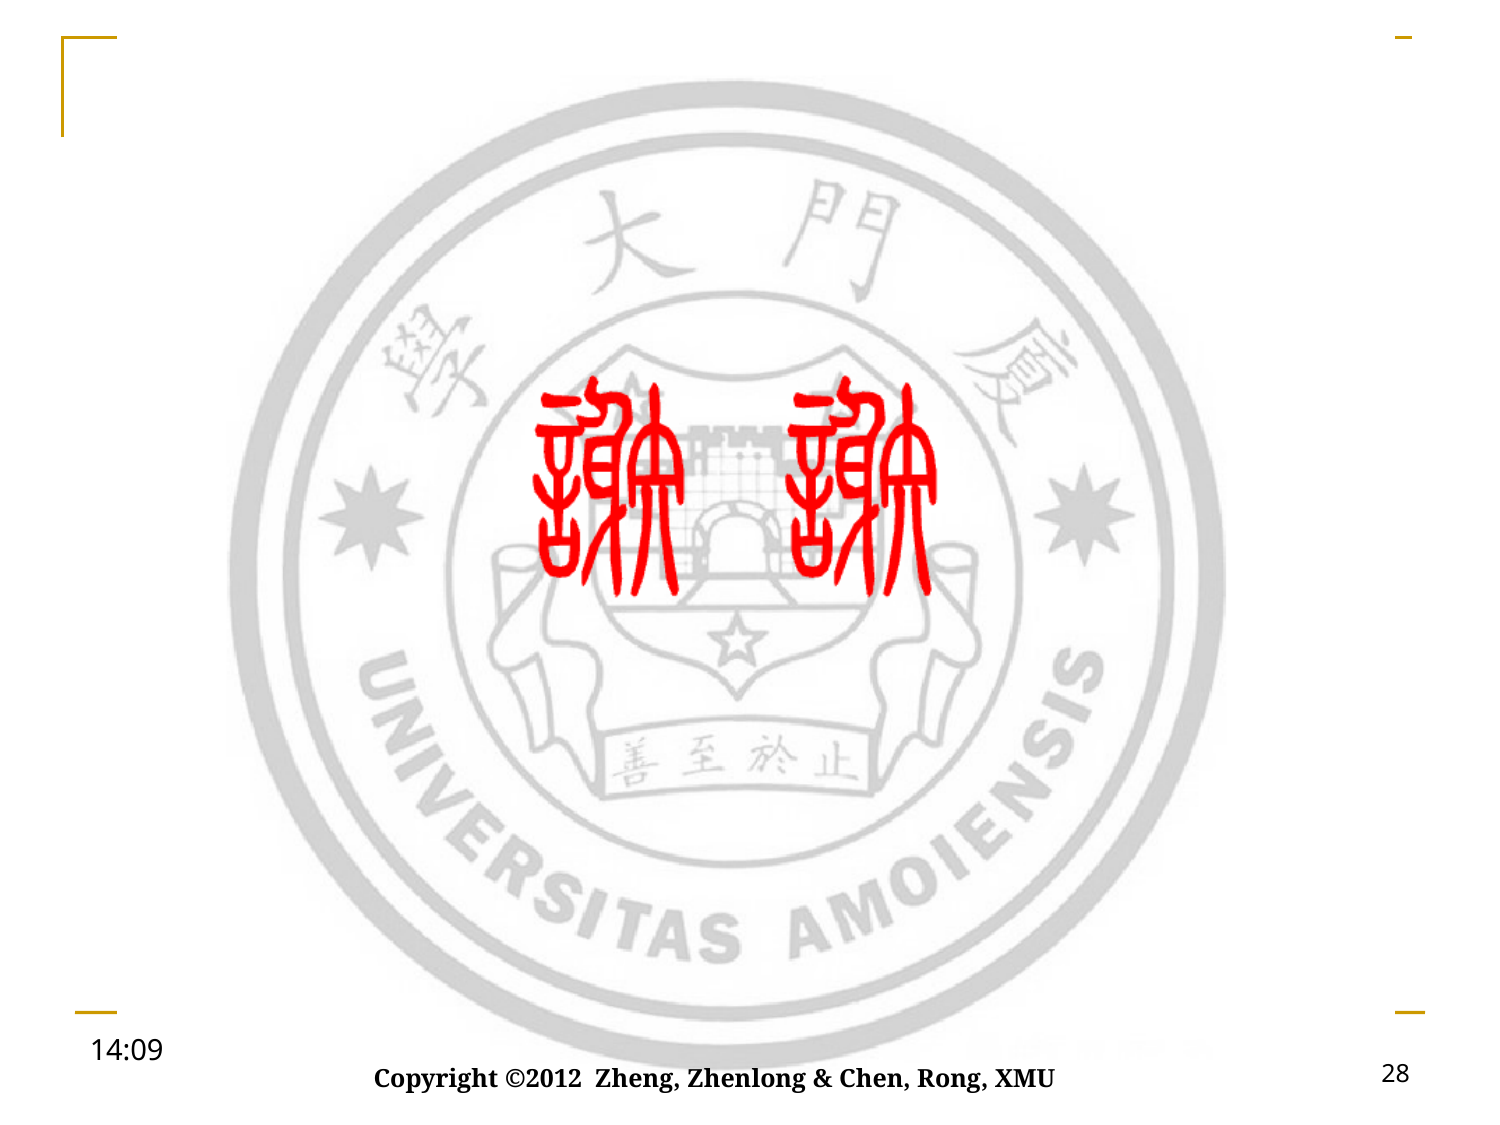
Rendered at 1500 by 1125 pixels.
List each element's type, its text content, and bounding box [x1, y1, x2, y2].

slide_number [75, 1024, 111, 1100]
slide_number 28 [1399, 1023, 1426, 1100]
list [116, 0, 1395, 1125]
